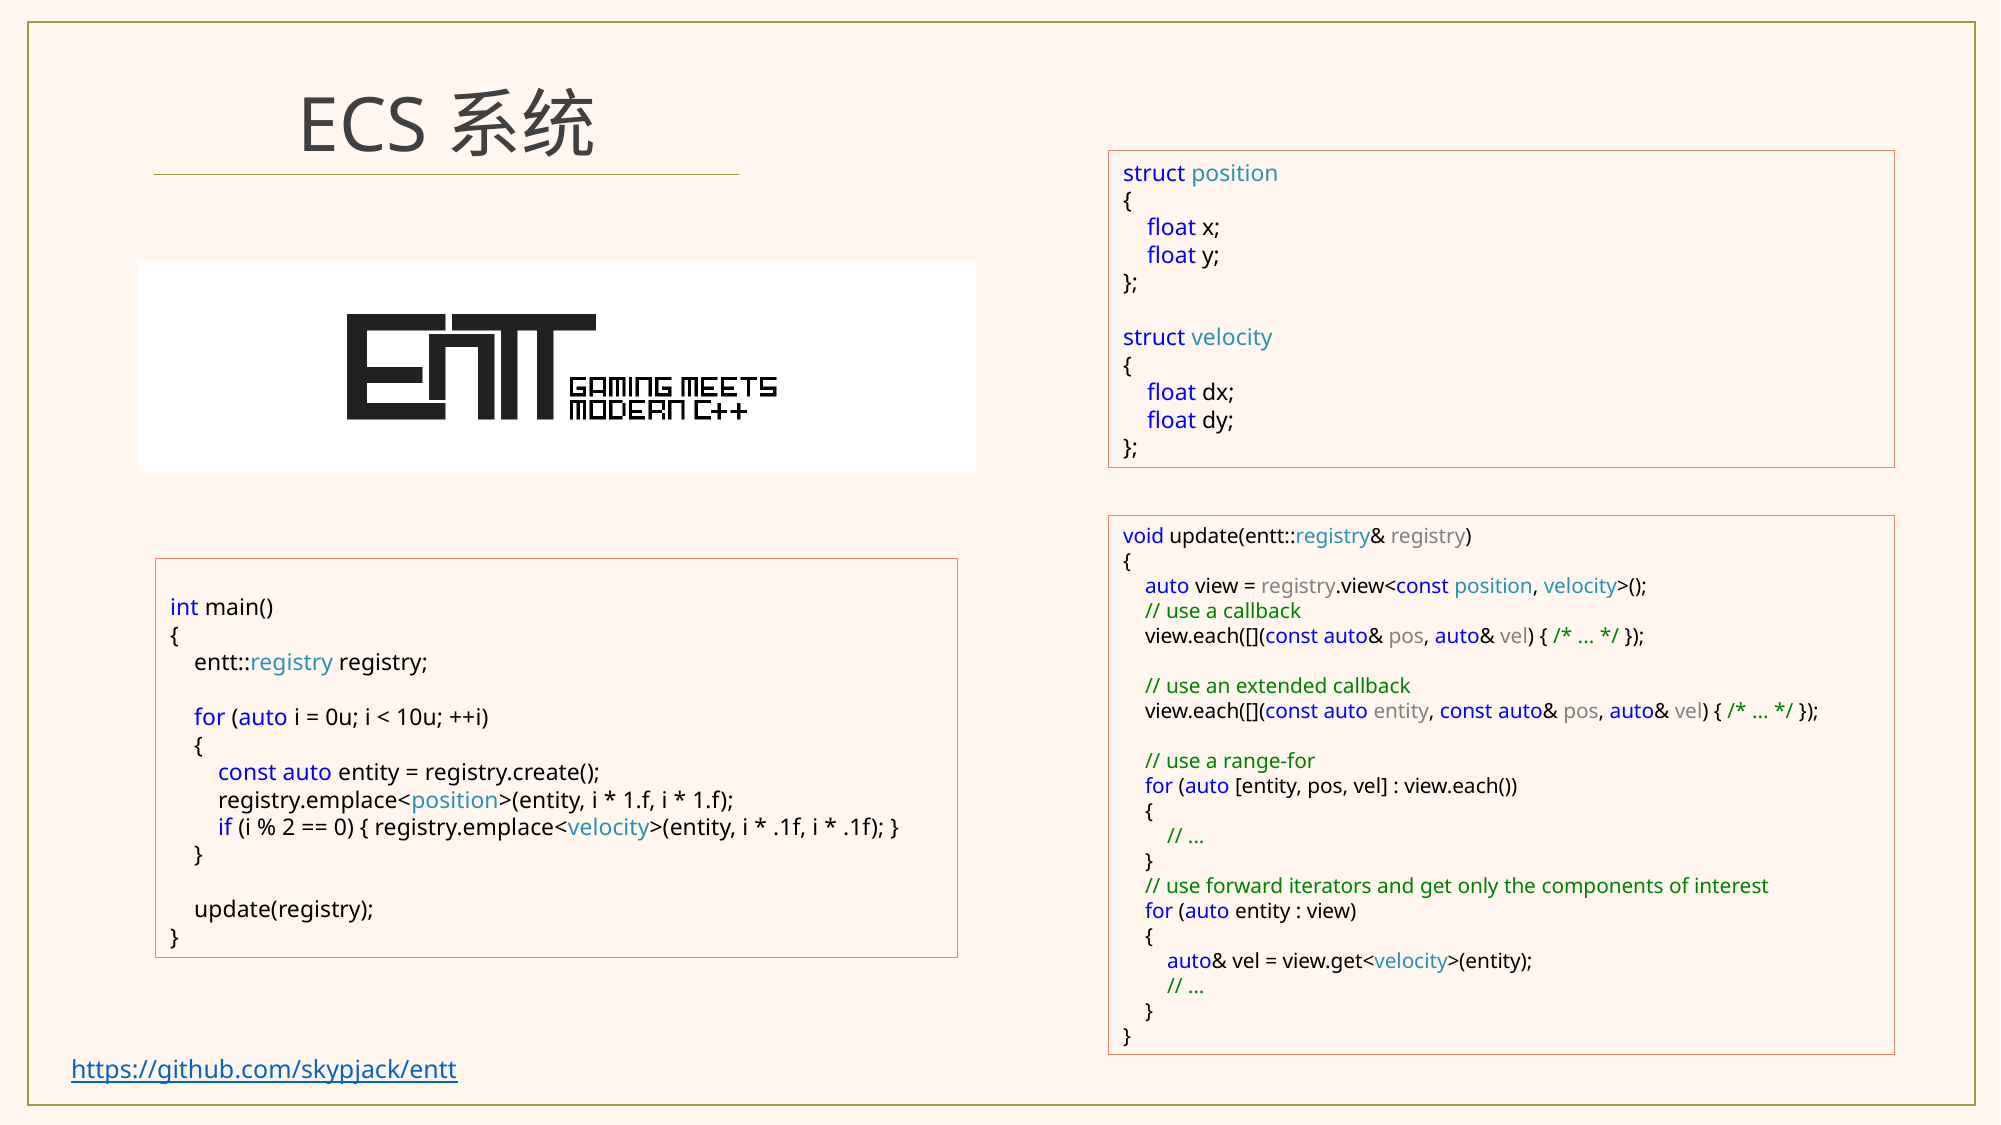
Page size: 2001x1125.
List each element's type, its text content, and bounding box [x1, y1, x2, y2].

text_box https://github.com/skypjack/entt [56, 1046, 473, 1096]
text_box struct position { float x; float y; }; struct velocity { float dx; float dy; }; [1108, 150, 1895, 468]
text_box void update(entt::registry& registry) { auto view = registry.view<const position, velocity>(); // use a callback view.each([](const auto& pos, auto& vel) { /* ... */ }); // use an extended callback view.each([](const auto entity, const auto& pos, auto& vel) { /* ... */ }); // use a range-for for (auto [entity, pos, vel] : view.each()) { // ... } // use forward iterators and get only the components of interest for (auto entity : view) { auto& vel = view.get<velocity>(entity); // ... } } [1108, 515, 1895, 1055]
text_box ECS系统 [282, 68, 611, 174]
text_box int main() { entt::registry registry; for (auto i = 0u; i < 10u; ++i) { const auto entity = registry.create(); registry.emplace<position>(entity, i * 1.f, i * 1.f); if (i % 2 == 0) { registry.emplace<velocity>(entity, i * .1f, i * .1f); } } update(registry); } [155, 558, 958, 958]
text_box [27, 21, 1976, 1106]
picture [137, 261, 976, 472]
